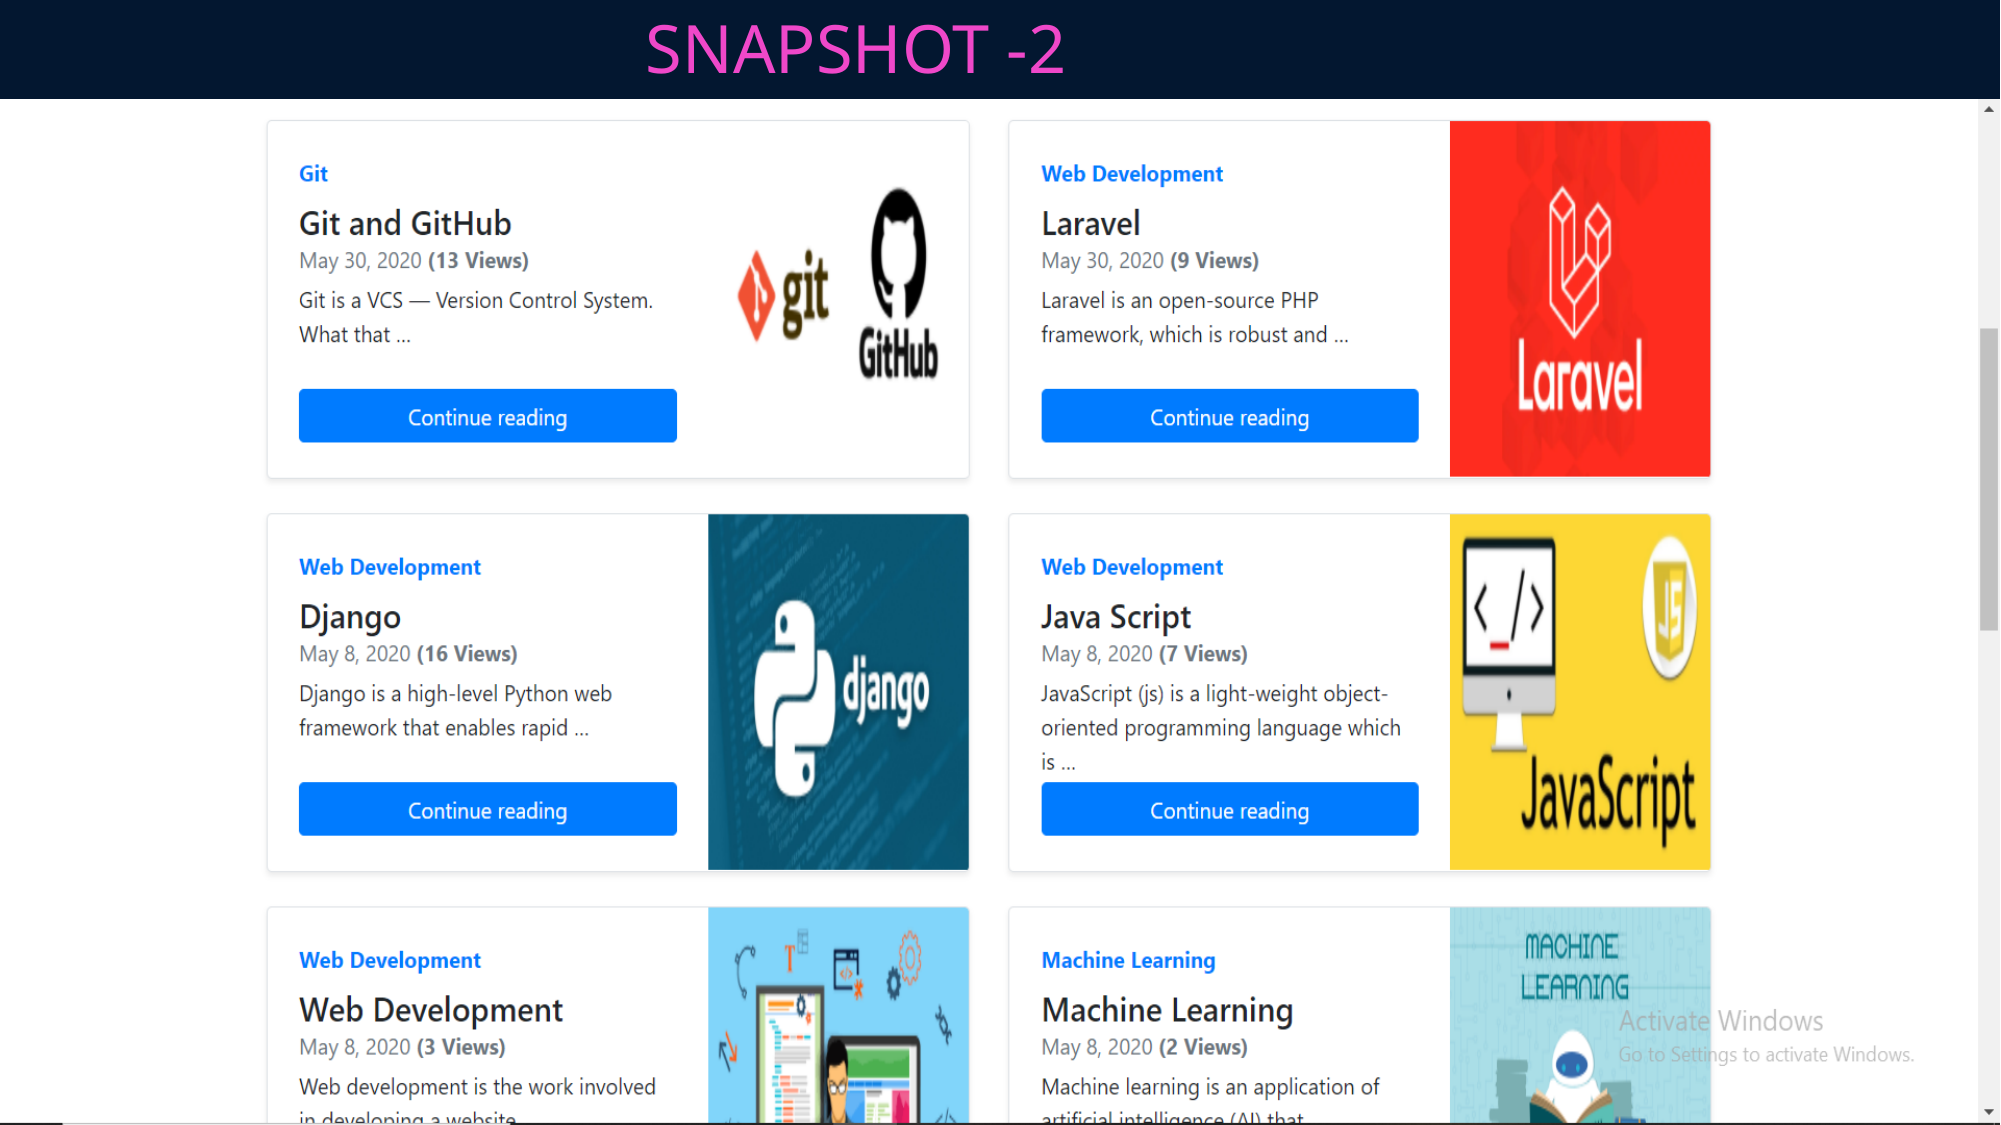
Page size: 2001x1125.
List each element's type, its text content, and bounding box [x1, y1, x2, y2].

picture [0, 99, 2000, 1125]
text_box SNAPSHOT -2 [337, 0, 1438, 95]
